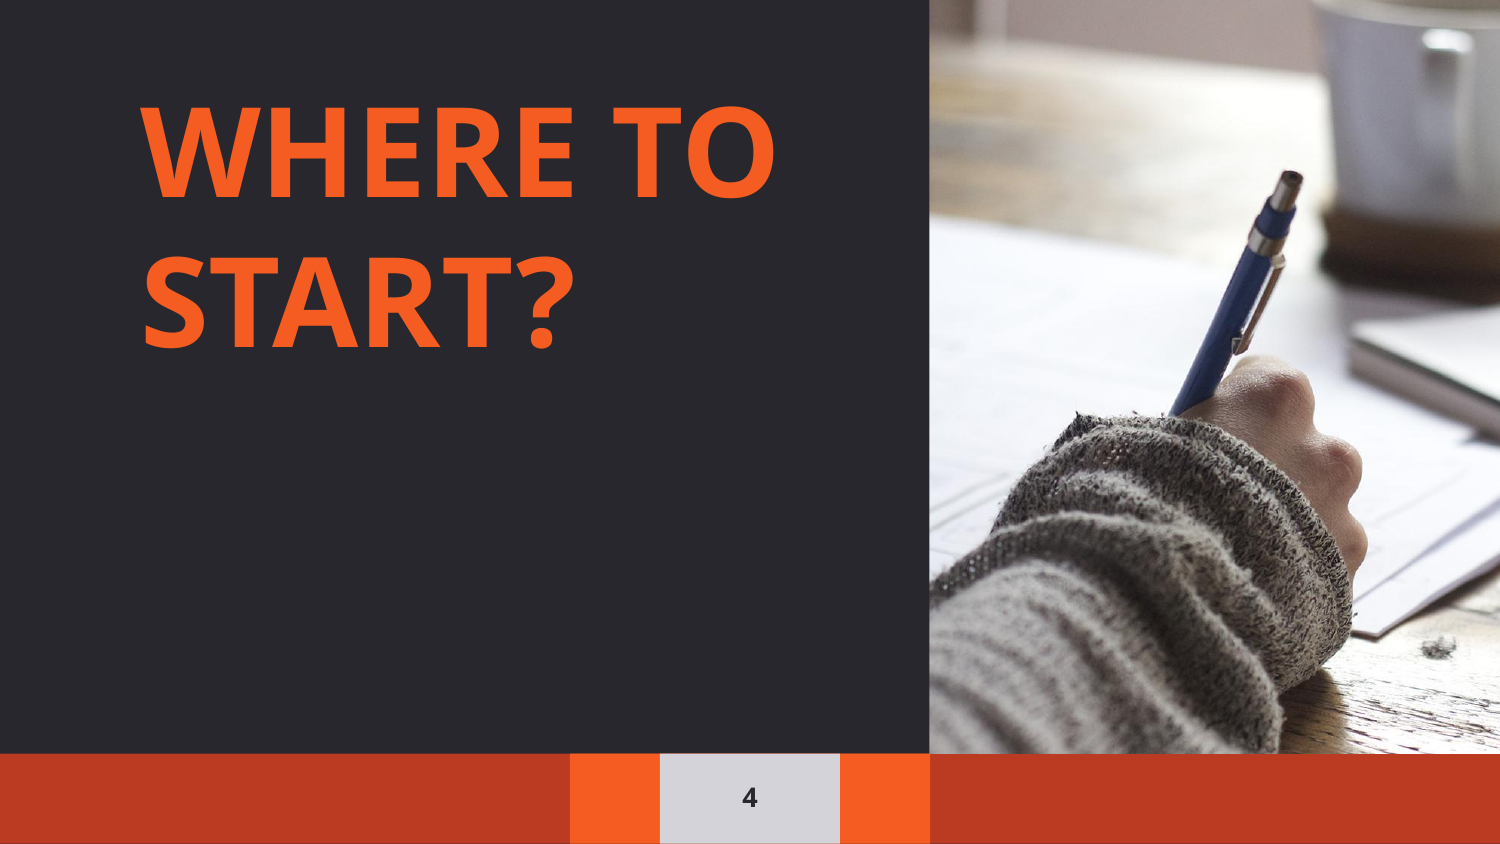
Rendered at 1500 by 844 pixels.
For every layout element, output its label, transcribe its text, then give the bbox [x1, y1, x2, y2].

title WHERE TO START? [125, 197, 843, 388]
slide_number ‹#› [660, 753, 840, 844]
picture [929, 0, 1500, 754]
